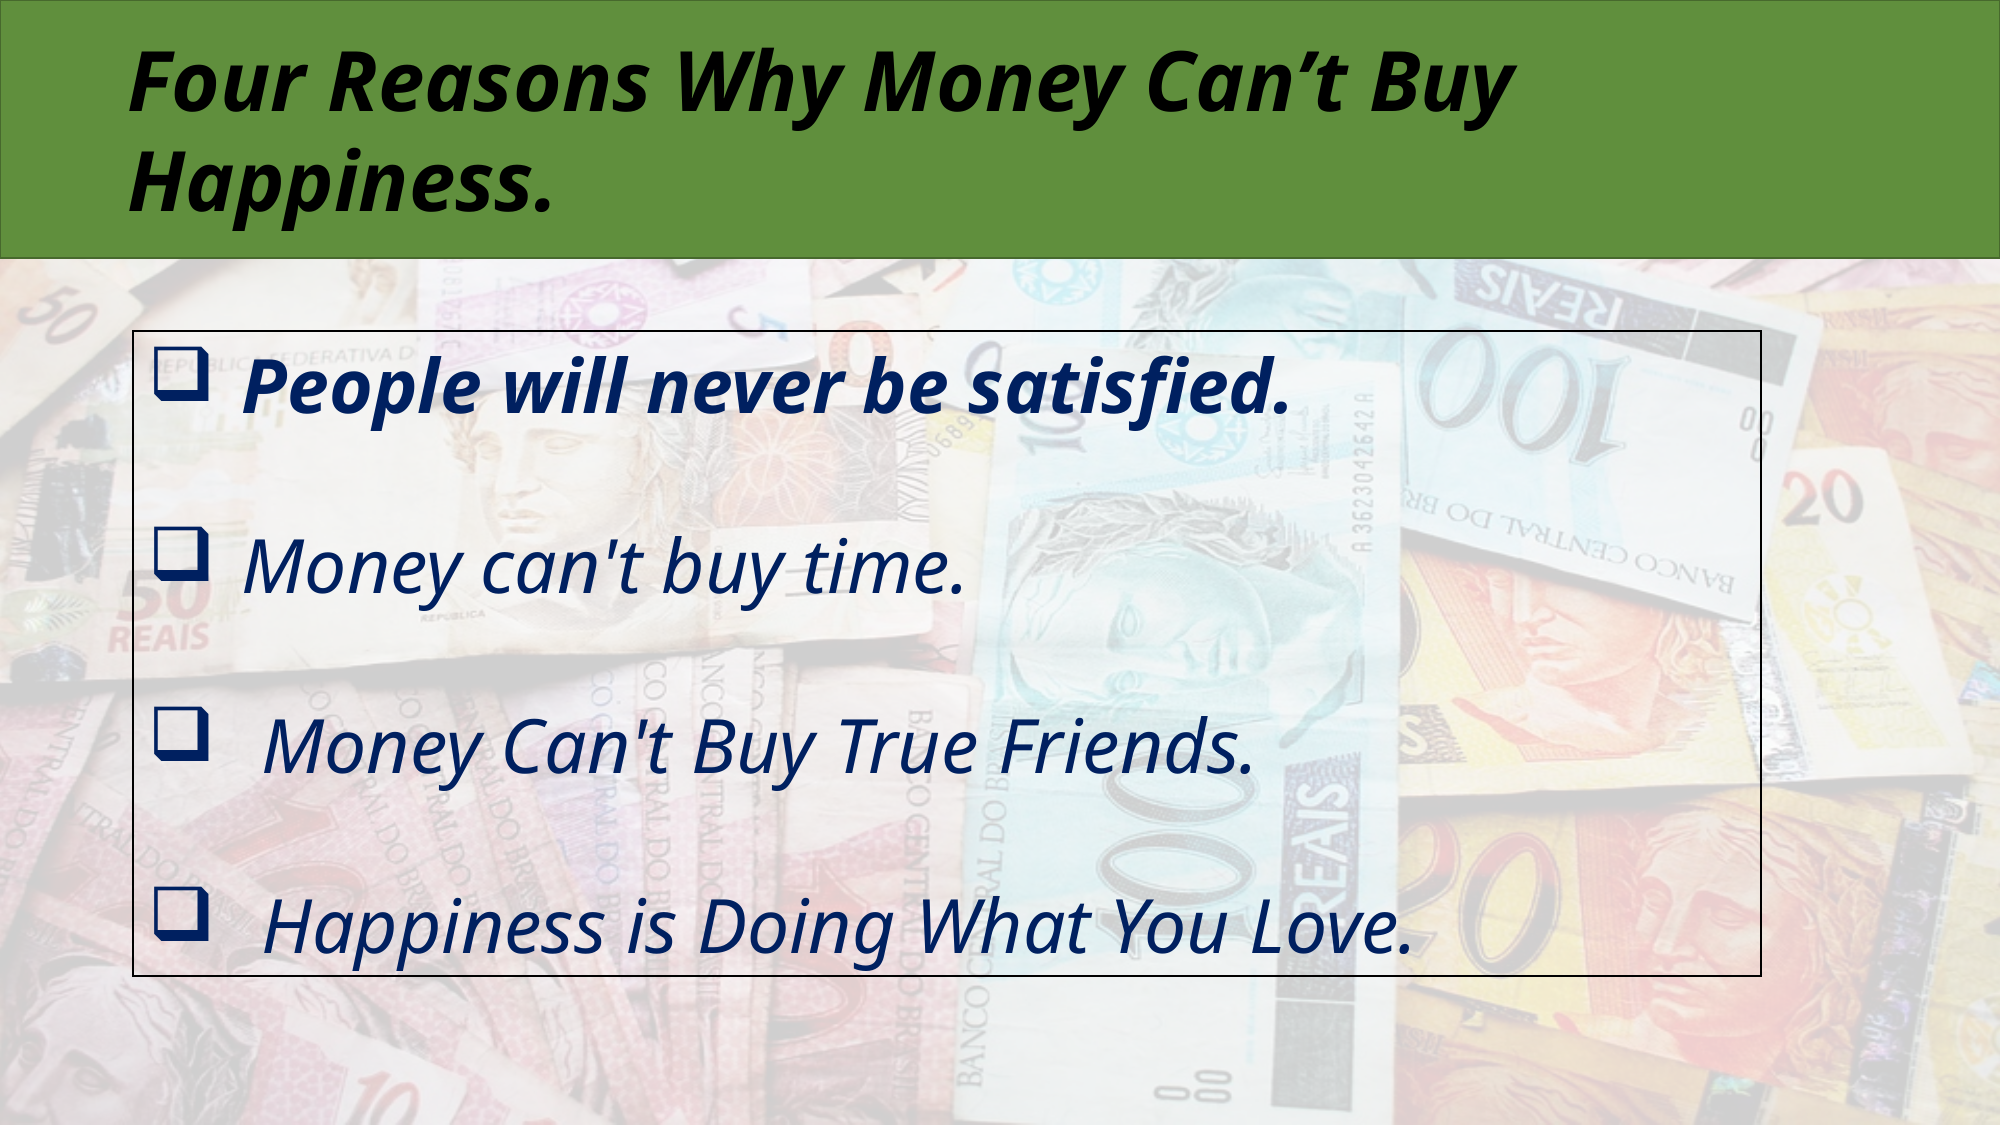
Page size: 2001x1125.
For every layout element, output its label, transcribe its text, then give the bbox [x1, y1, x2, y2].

text_box People will never be satisfied. Money can't buy time. Money Can't Buy True Friends. Happiness is Doing What You Love. [132, 330, 1762, 977]
text_box [0, 0, 2000, 259]
text_box Four Reasons Why Money Can’t Buy Happiness. [113, 20, 1973, 236]
